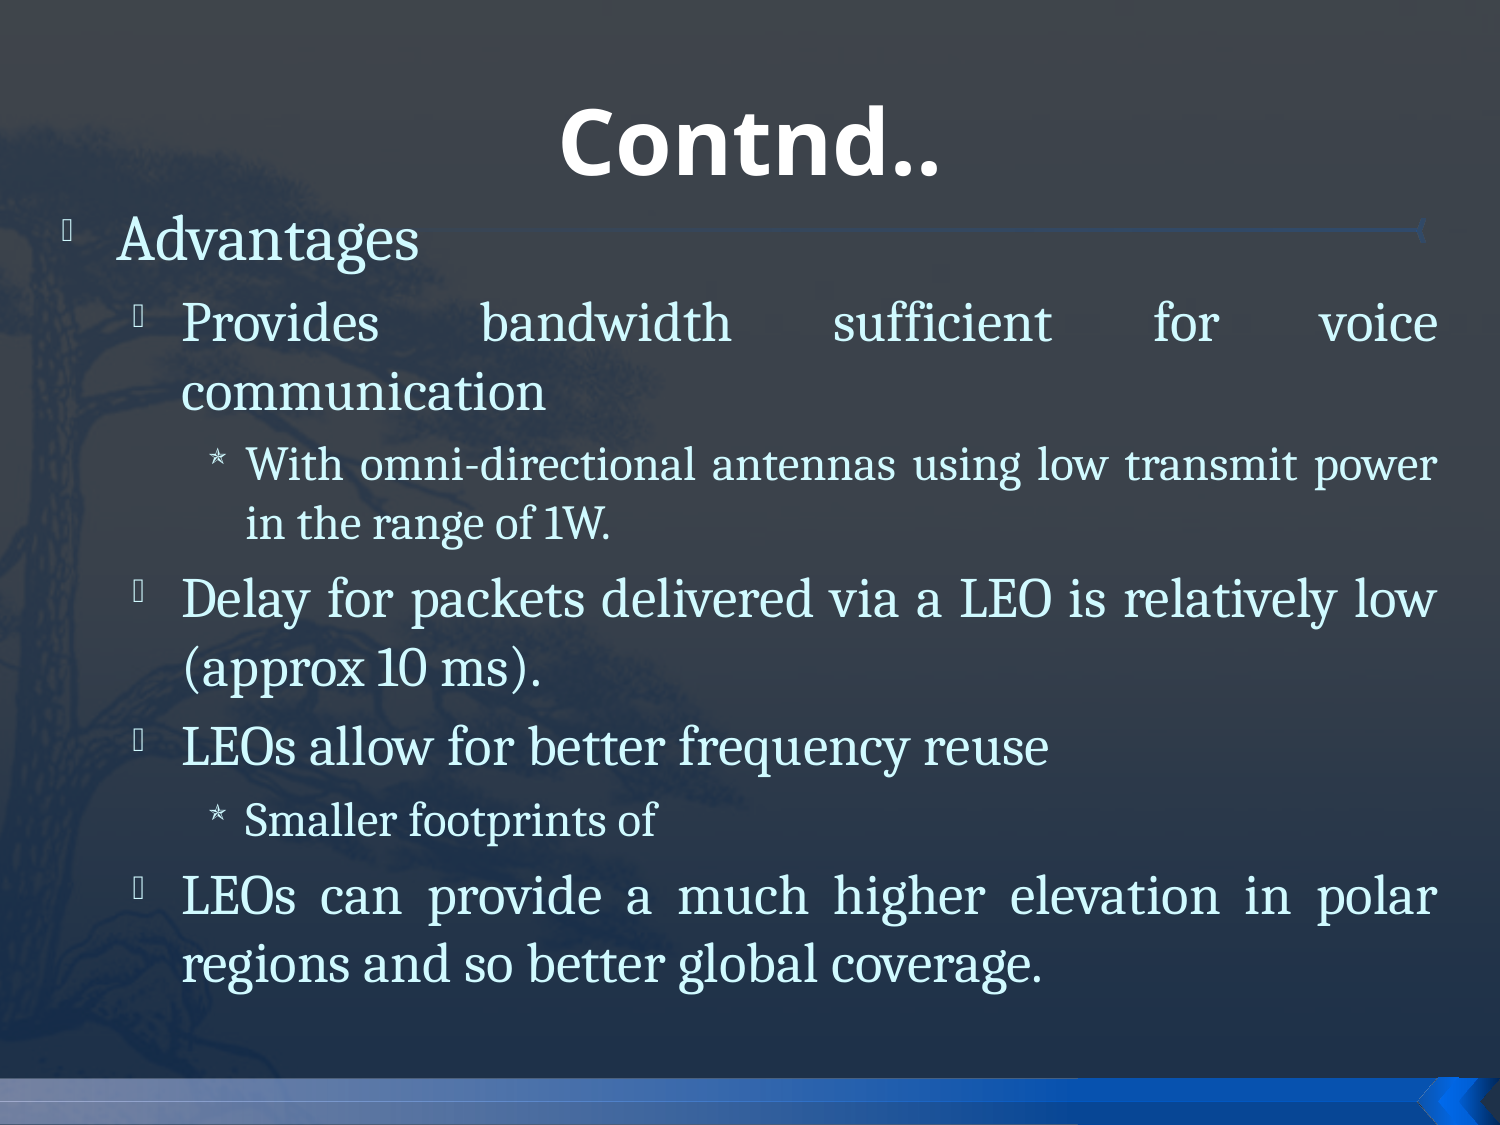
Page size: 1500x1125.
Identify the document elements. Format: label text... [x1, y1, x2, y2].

title Contnd.. [75, 45, 1425, 187]
list Advantages Provides bandwidth sufficient for voice communication With omni-directional antennas using low transmit power in the range of 1W. Delay for packets delivered via a LEO is relatively low (approx 10 ms). LEOs allow for better frequency reuse Smaller footprints of LEOs can provide a much higher elevation in polar regions and so better global coverage. [46, 187, 1454, 1005]
